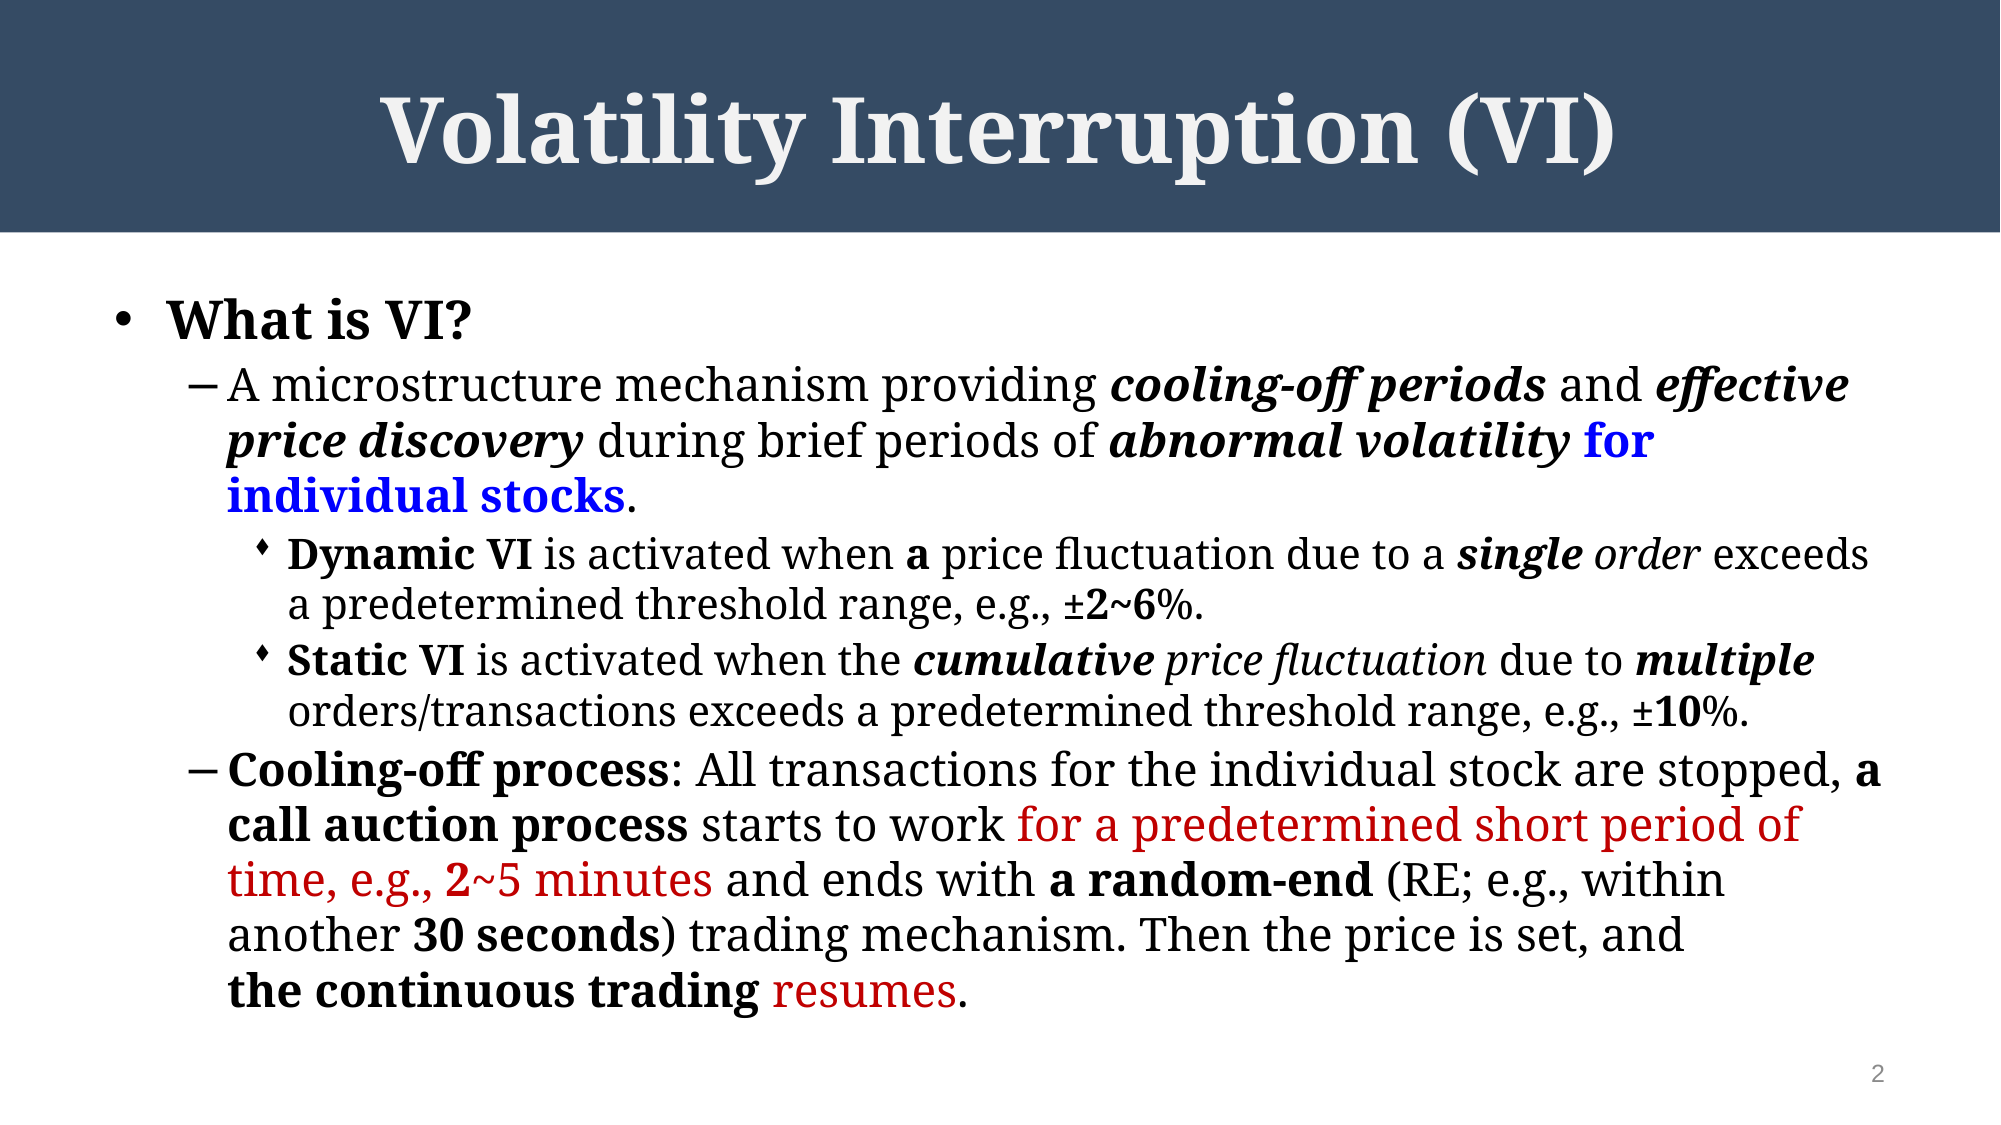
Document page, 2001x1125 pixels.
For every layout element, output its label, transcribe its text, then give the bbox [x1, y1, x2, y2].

list What is VI? A microstructure mechanism providing cooling-off periods and effective price discovery during brief periods of abnormal volatility for individual stocks. Dynamic VI is activated when a price fluctuation due to a single order exceeds a predetermined threshold range, e.g., ±2~6%. Static VI is activated when the cumulative price fluctuation due to multiple orders/transactions exceeds a predetermined threshold range, e.g., ±10%. Cooling-off process: All transactions for the individual stock are stopped, a call auction process starts to work for a predetermined short period of time, e.g., 2~5 minutes and ends with a random-end (RE; e.g., within another 30 seconds) trading mechanism. Then the price is set, and the continuous trading resumes. [99, 278, 1900, 1035]
text_box [0, 0, 2000, 235]
slide_number 2 [1433, 1042, 1900, 1103]
title Volatility Interruption (VI) [99, 45, 1900, 209]
